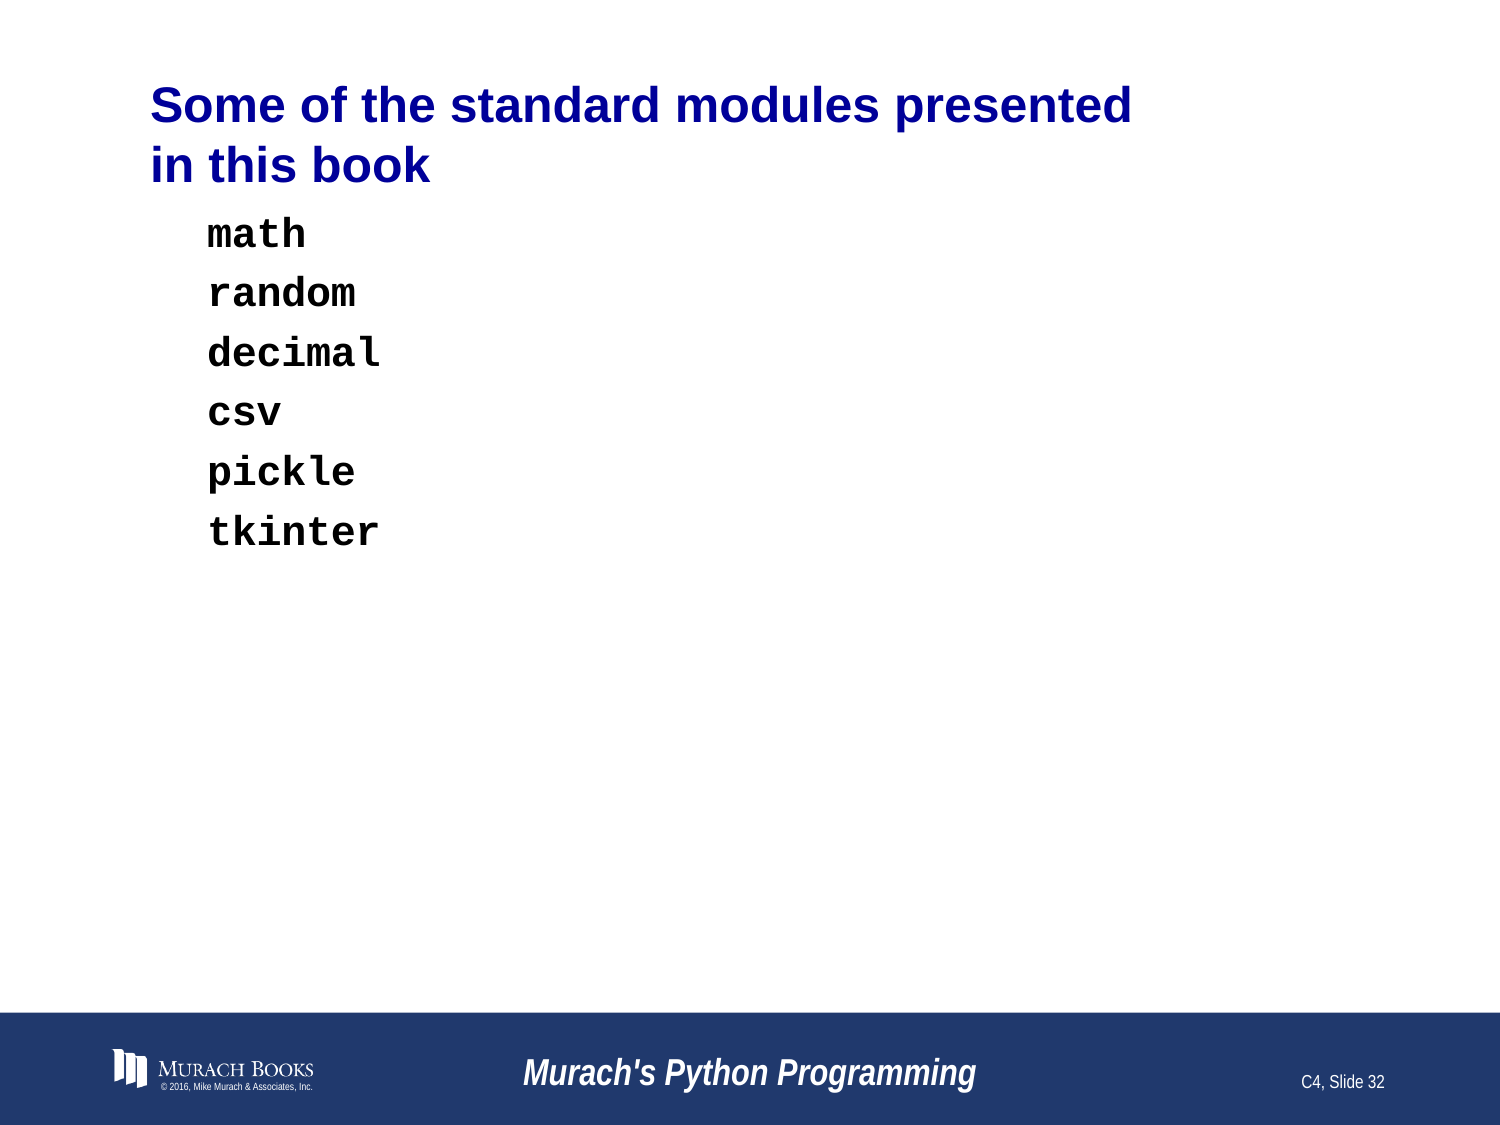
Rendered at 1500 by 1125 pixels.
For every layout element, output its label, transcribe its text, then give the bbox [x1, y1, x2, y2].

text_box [149, 212, 1350, 571]
slide_number C4, Slide 32 [1087, 1025, 1400, 1100]
footer © 2016, Mike Murach & Associates, Inc. [12, 1025, 463, 1100]
title Some of the standard modules presented in this book [150, 72, 1350, 194]
slide_number Murach's Python Programming [463, 1025, 1050, 1100]
